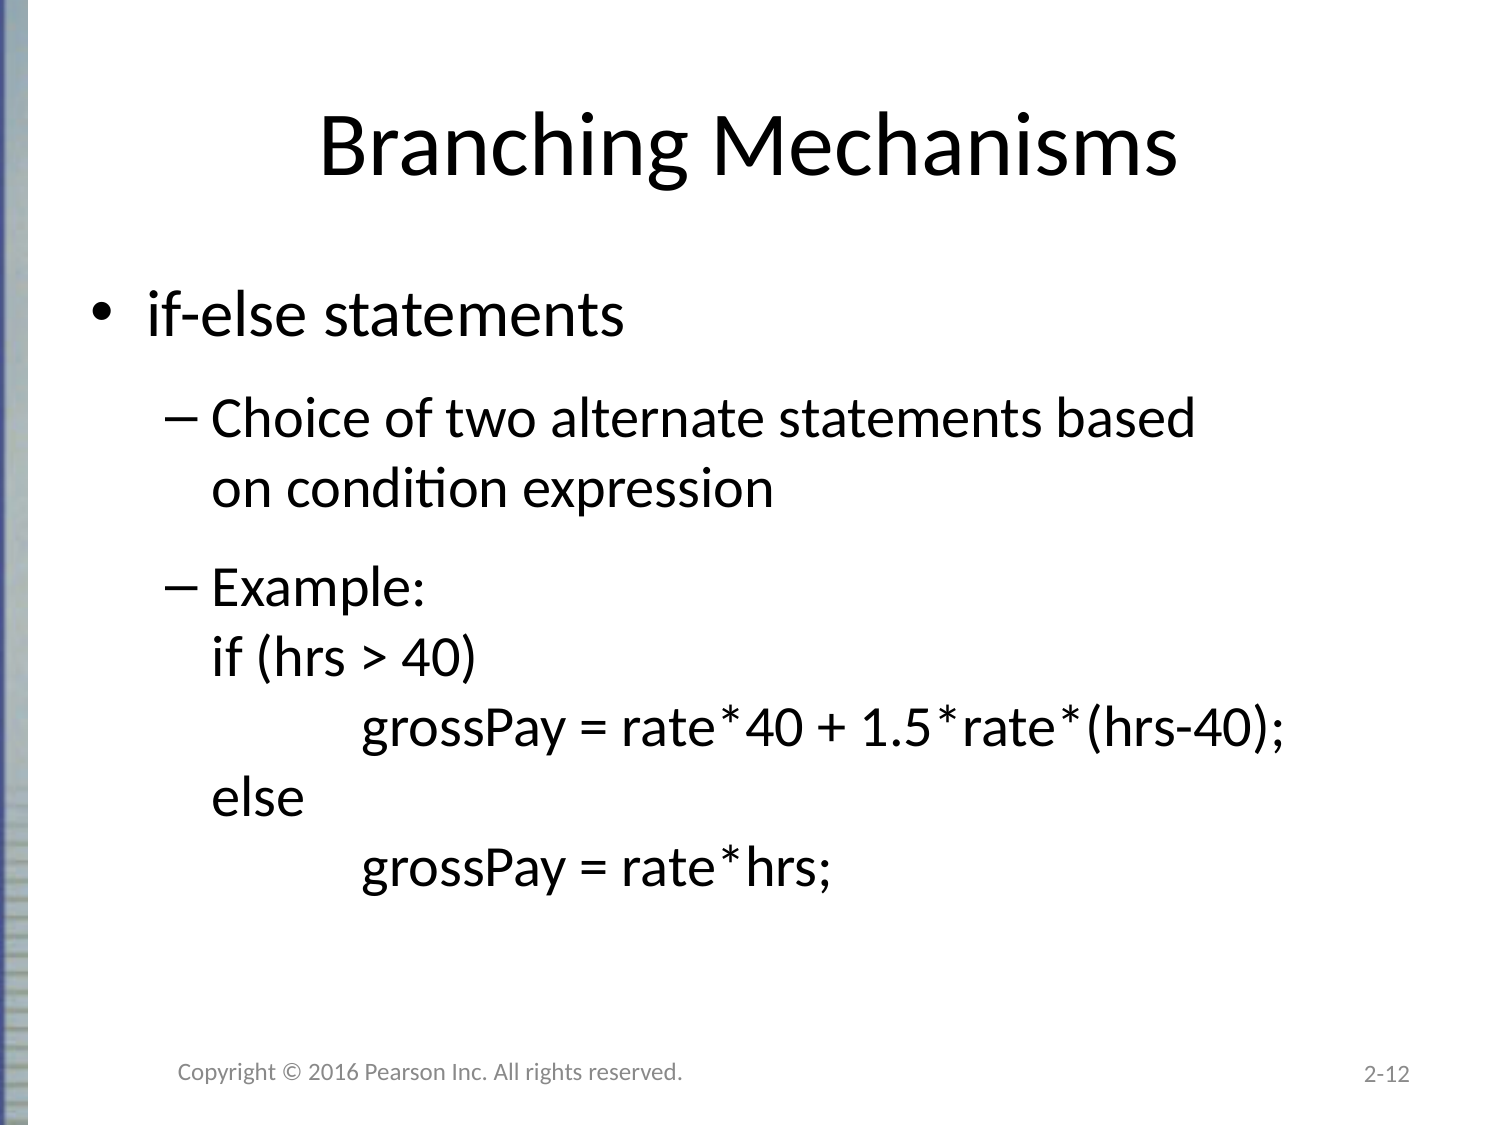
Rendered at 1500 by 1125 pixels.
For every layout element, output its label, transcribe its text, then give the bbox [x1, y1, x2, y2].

title Branching Mechanisms [75, 45, 1425, 233]
footer Copyright © 2016 Pearson Inc. All rights reserved. [75, 1040, 788, 1100]
picture [0, 0, 28, 1125]
slide_number 2-12 [1074, 1042, 1425, 1103]
list if-else statements Choice of two alternate statements based on condition expression Example: if (hrs > 40) grossPay = rate*40 + 1.5*rate*(hrs-40); else grossPay = rate*hrs; [75, 262, 1425, 1005]
